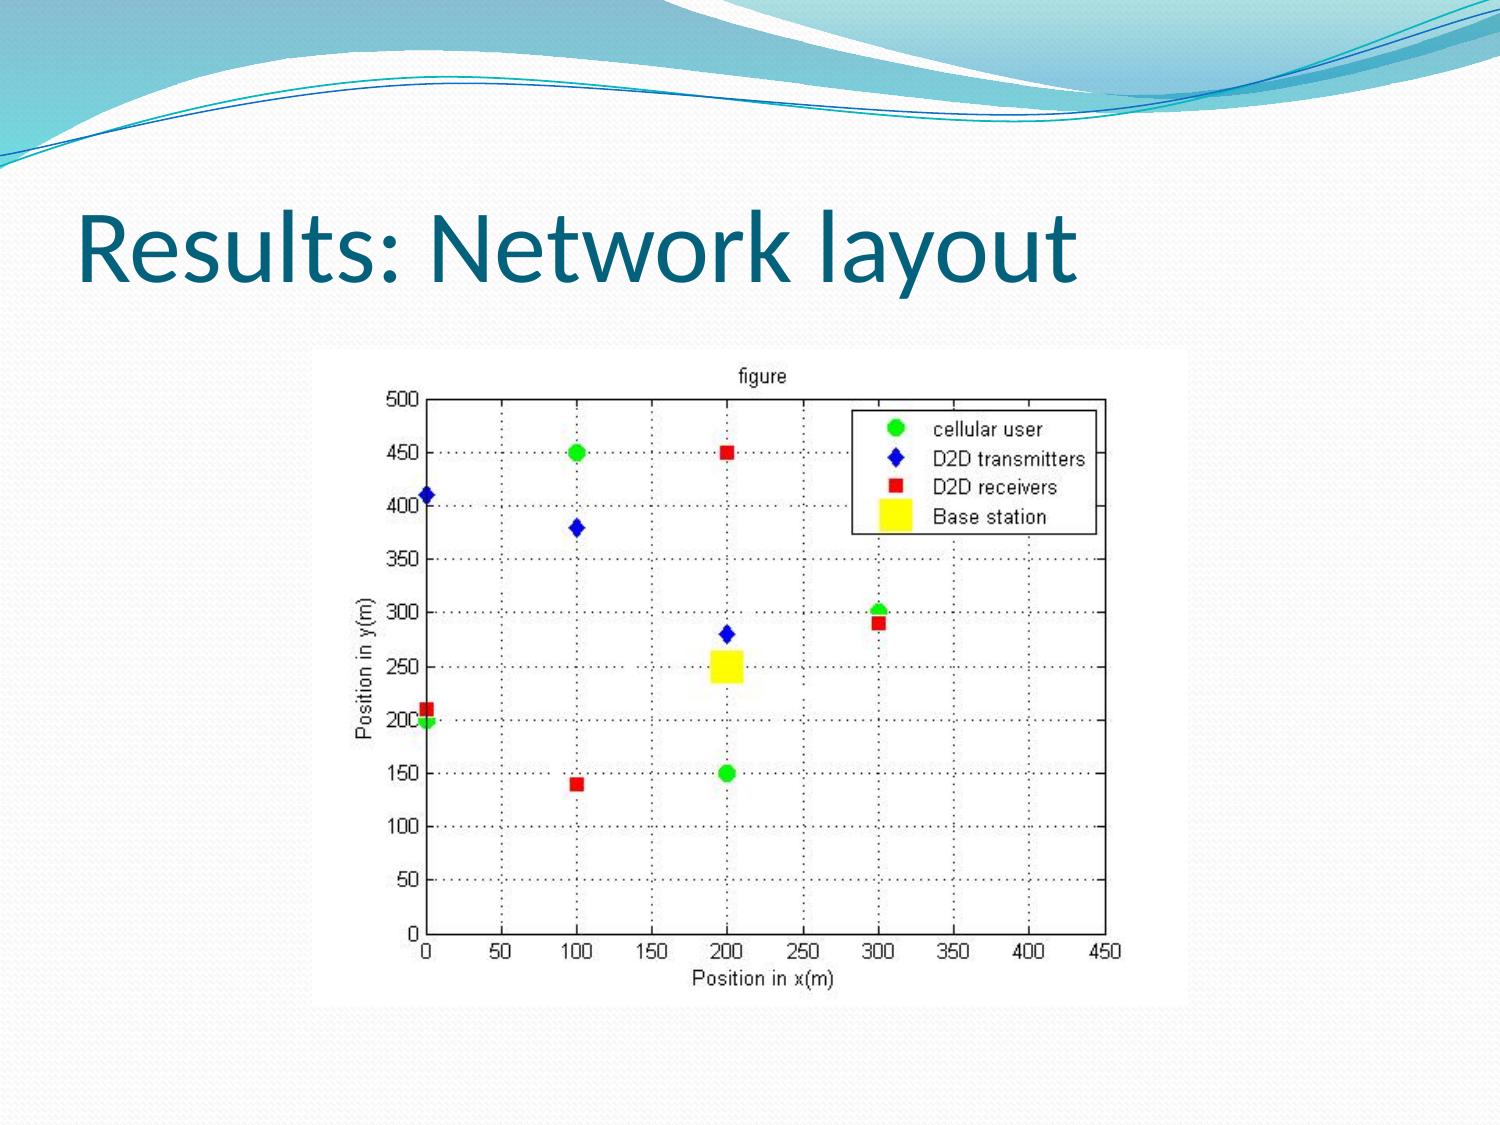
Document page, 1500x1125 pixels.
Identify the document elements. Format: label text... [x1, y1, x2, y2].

title Results: Network layout [75, 115, 1425, 303]
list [312, 349, 1188, 1006]
